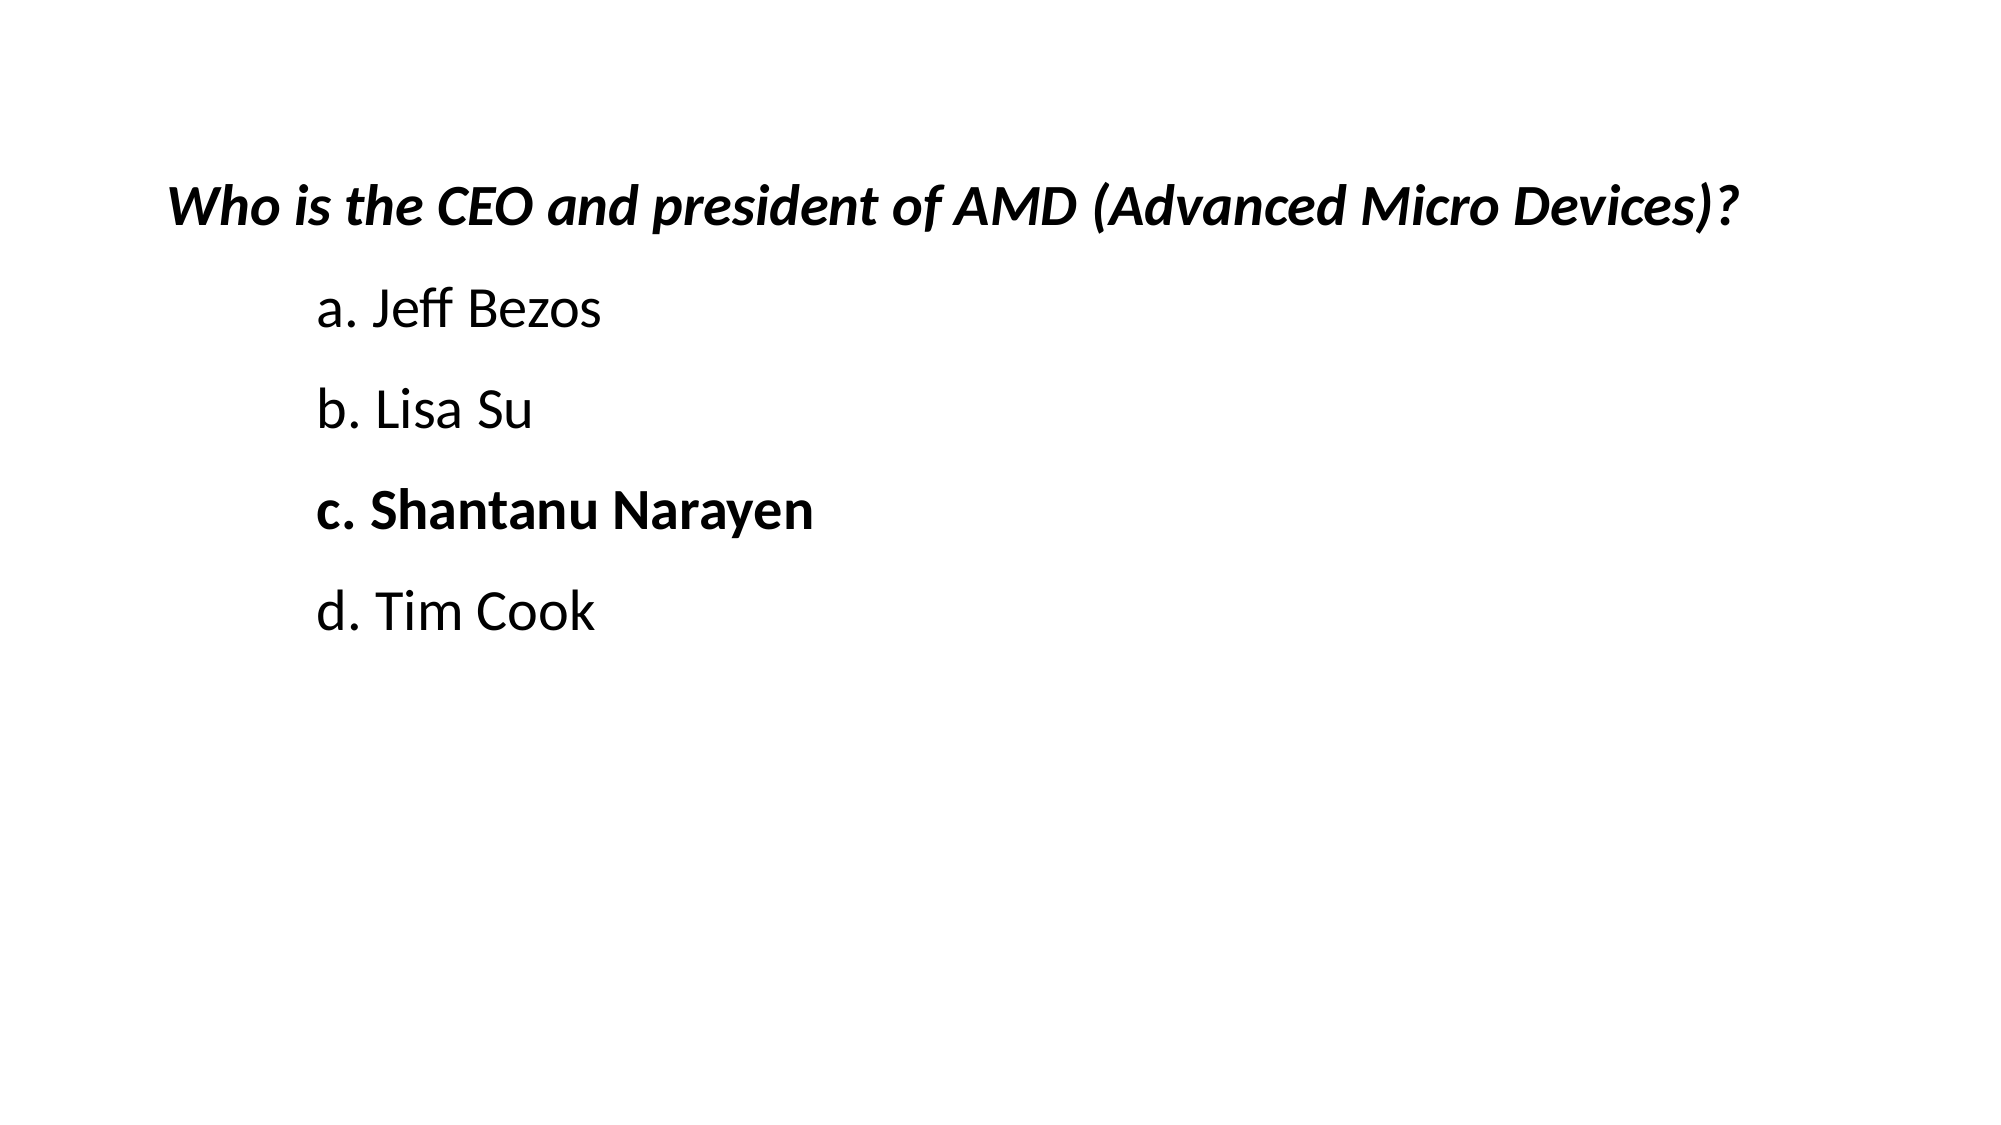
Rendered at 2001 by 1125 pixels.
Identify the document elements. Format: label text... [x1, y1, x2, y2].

text_box Who is the CEO and president of AMD (Advanced Micro Devices)? a. Jeff Bezos b. Lisa Su c. Shantanu Narayen d. Tim Cook [152, 149, 1829, 650]
